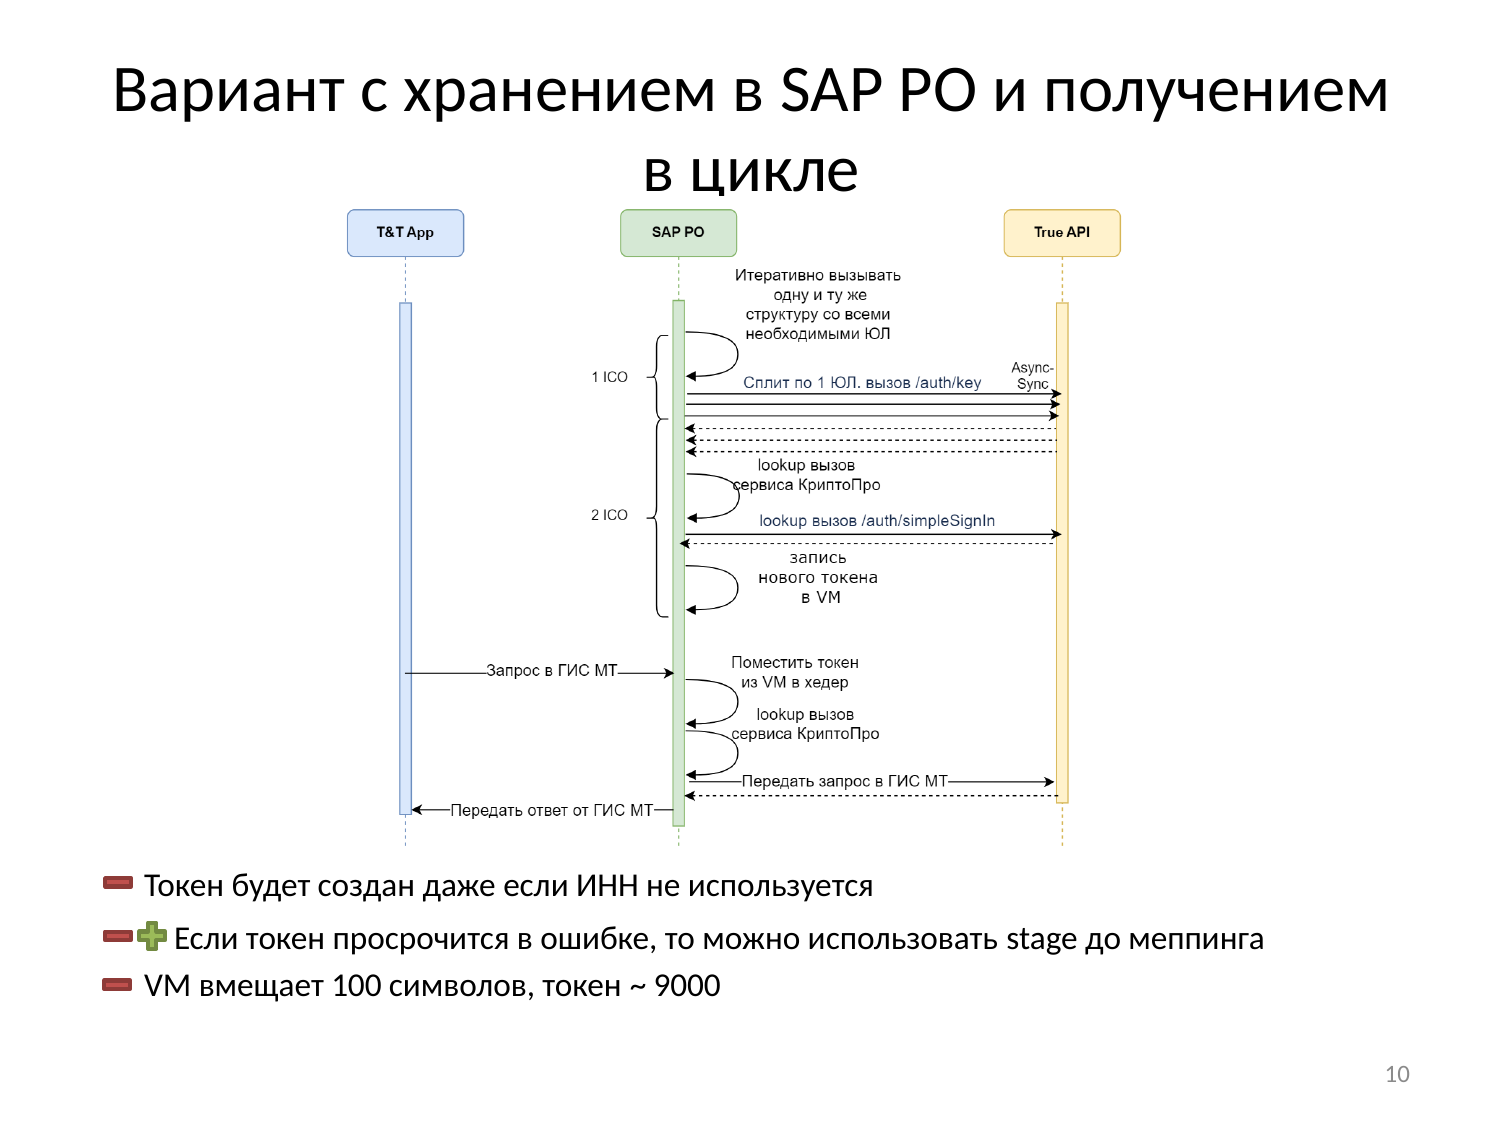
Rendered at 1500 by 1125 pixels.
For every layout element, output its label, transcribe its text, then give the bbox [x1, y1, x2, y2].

slide_number 10 [1074, 1042, 1425, 1103]
picture [328, 195, 1129, 855]
text_box [103, 876, 133, 889]
text_box [137, 921, 167, 951]
title Вариант с хранением в SAP PO и получением в цикле [76, 30, 1427, 219]
text_box [103, 930, 133, 942]
text_box [102, 978, 132, 991]
list Токен будет создан даже если ИНН не используется Если токен просрочится в ошибке, то можно использовать stage до меппинга VM вмещает 100 символов, токен ~ 9000 [69, 822, 1420, 1118]
